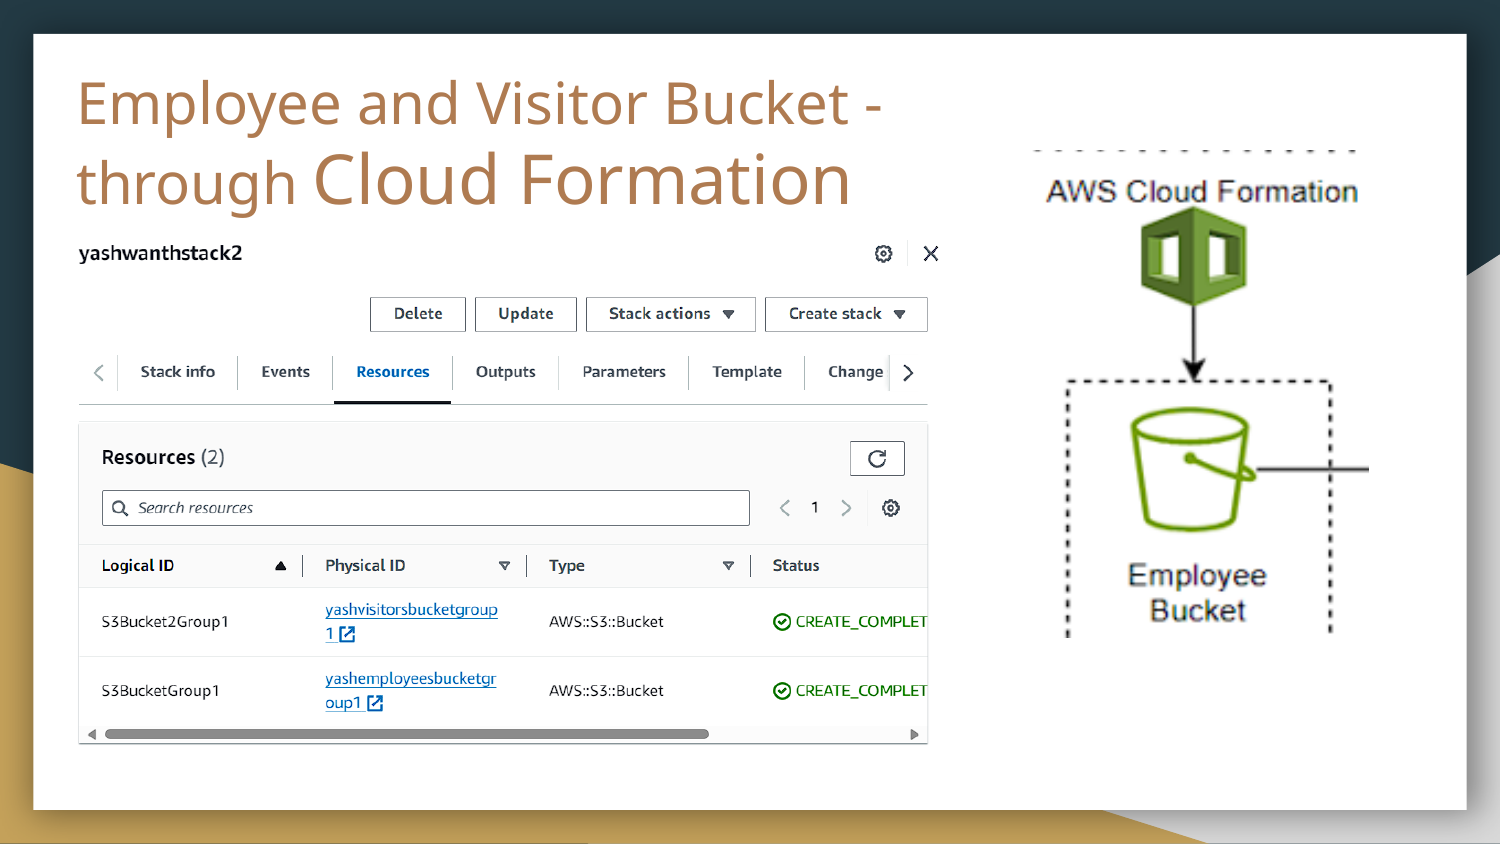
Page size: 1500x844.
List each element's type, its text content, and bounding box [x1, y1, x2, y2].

picture [60, 219, 953, 780]
title Employee and Visitor Bucket - through Cloud Formation [61, 51, 1041, 235]
picture [1025, 150, 1369, 639]
